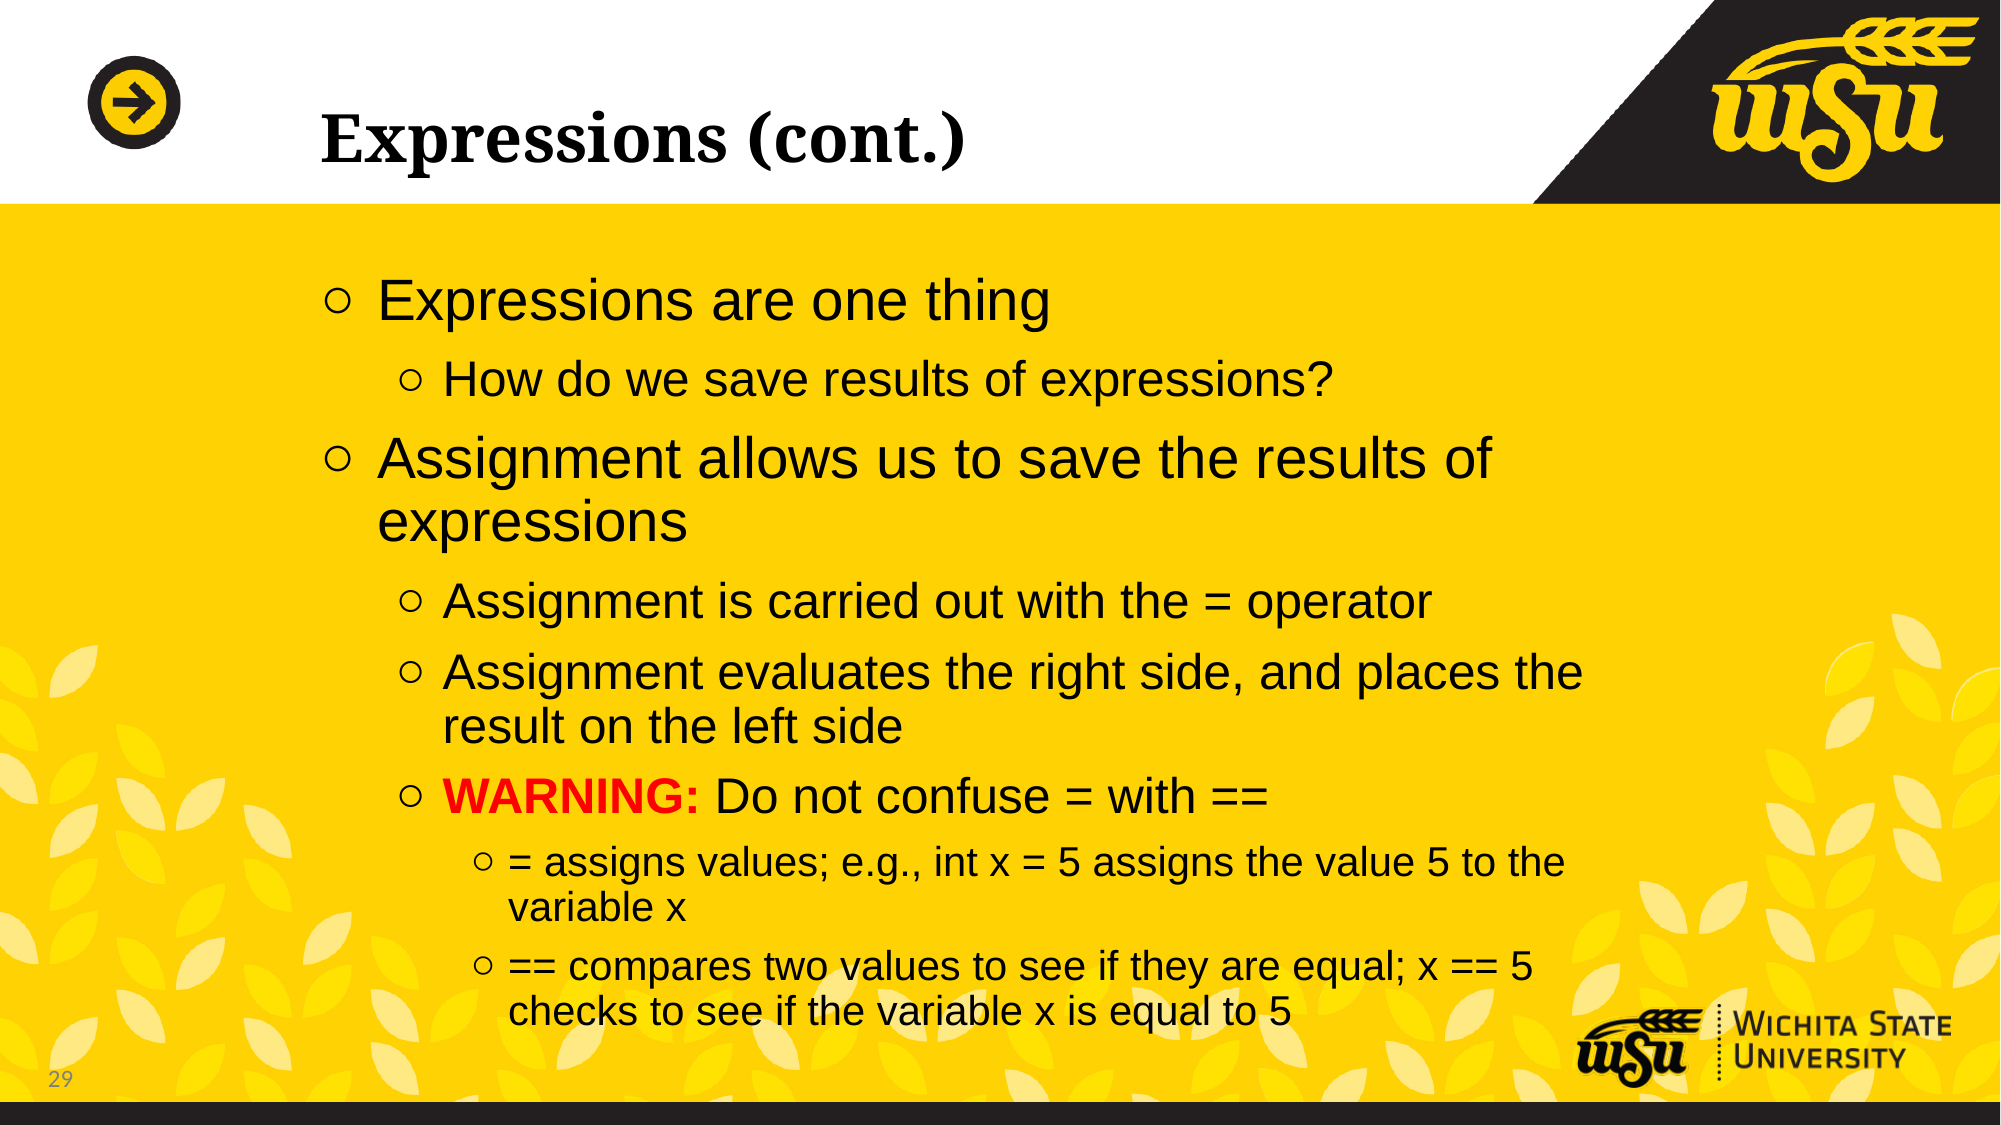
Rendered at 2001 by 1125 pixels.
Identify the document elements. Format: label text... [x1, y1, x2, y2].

list Expressions are one thing How do we save results of expressions? Assignment allows us to save the results of expressions Assignment is carried out with the = operator Assignment evaluates the right side, and places the result on the left side WARNING: Do not confuse = with == = assigns values; e.g., int x = 5 assigns the value 5 to the variable x == compares two values to see if they are equal; x == 5 checks to see if the variable x is equal to 5 [305, 262, 1656, 1006]
title Expressions (cont.) [305, 44, 1551, 185]
picture [0, 0, 2001, 1125]
